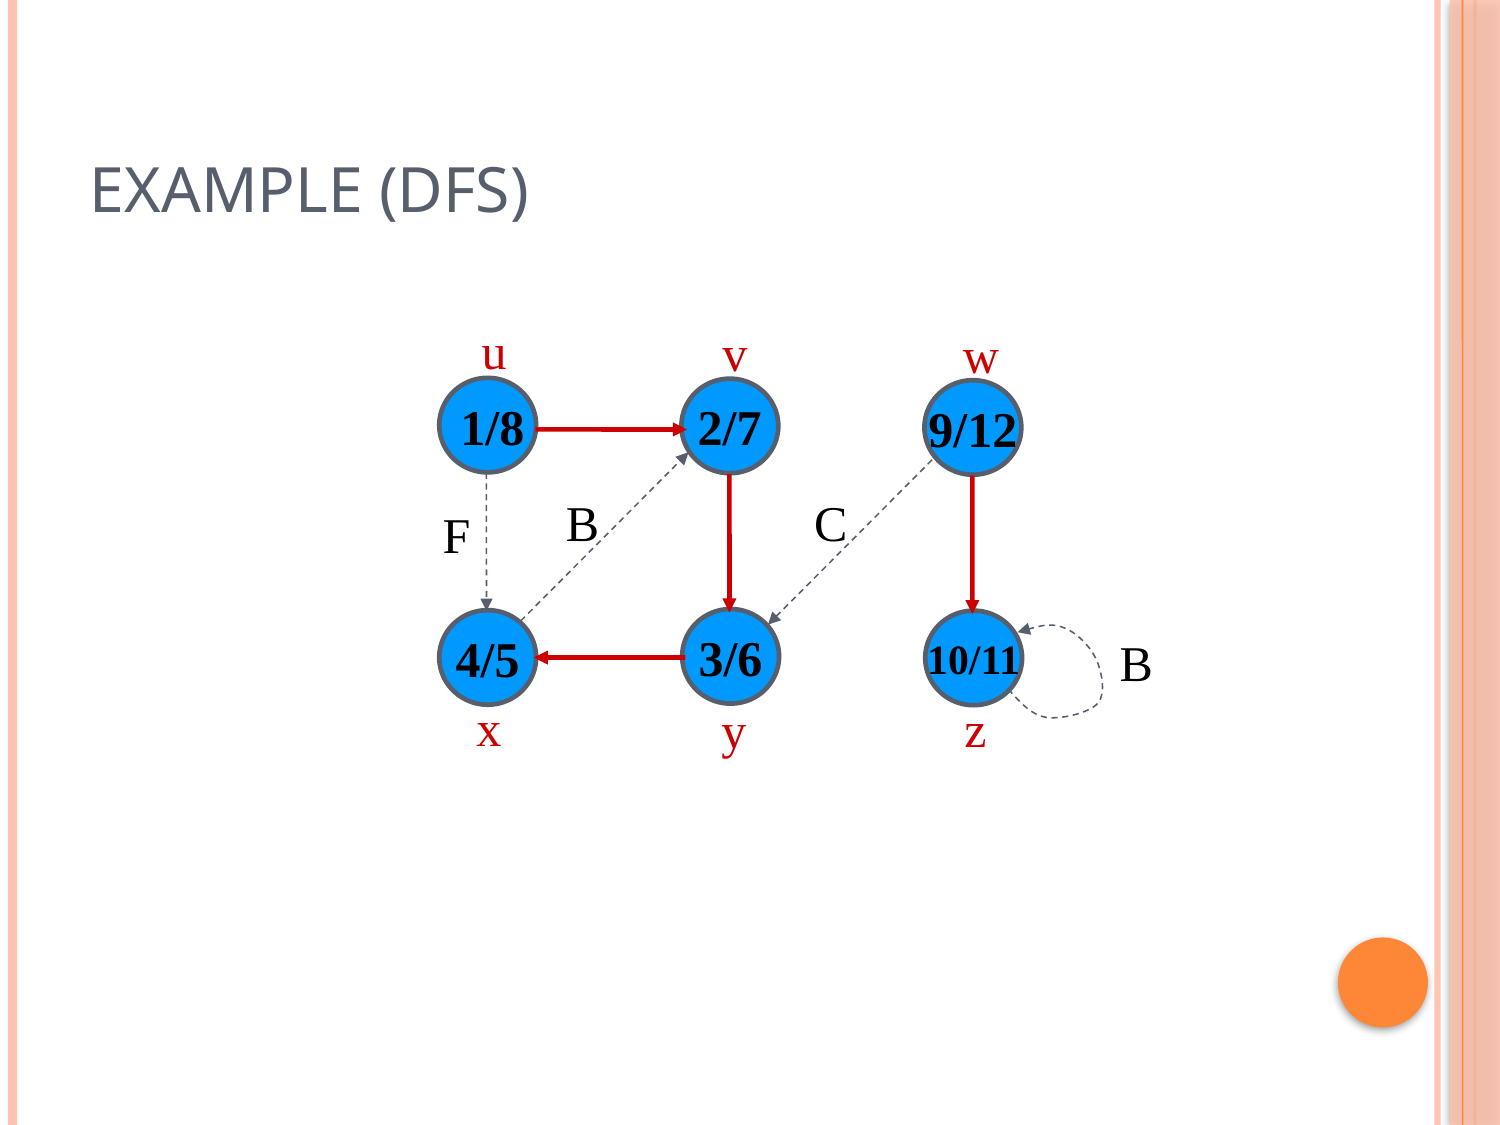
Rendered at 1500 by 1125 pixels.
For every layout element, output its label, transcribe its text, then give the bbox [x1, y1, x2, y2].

text_box v [707, 314, 763, 389]
text_box B [551, 484, 614, 559]
text_box C [799, 484, 863, 559]
text_box 10/11 [925, 610, 1016, 699]
text_box [1008, 622, 1103, 718]
text_box 3/6 [682, 609, 780, 698]
text_box 9/12 [924, 386, 1022, 475]
text_box 1/8 [445, 388, 540, 463]
title Example (DFS) [75, 45, 1300, 233]
text_box [533, 651, 686, 664]
text_box [480, 595, 493, 611]
text_box 2/7 [681, 384, 779, 474]
text_box [458, 463, 517, 473]
text_box B [1104, 623, 1168, 699]
text_box [535, 423, 687, 436]
text_box [675, 452, 689, 466]
text_box x [461, 689, 517, 764]
text_box [439, 402, 445, 448]
text_box [454, 615, 486, 691]
text_box 4/5 [439, 623, 461, 697]
text_box w [948, 315, 1014, 391]
text_box F [427, 495, 486, 571]
text_box u [466, 312, 522, 388]
text_box 4/5 [466, 610, 537, 696]
text_box [457, 382, 466, 388]
text_box [966, 475, 979, 615]
text_box y [706, 690, 762, 766]
text_box [767, 611, 782, 625]
text_box [723, 474, 736, 613]
text_box z [949, 690, 1002, 765]
